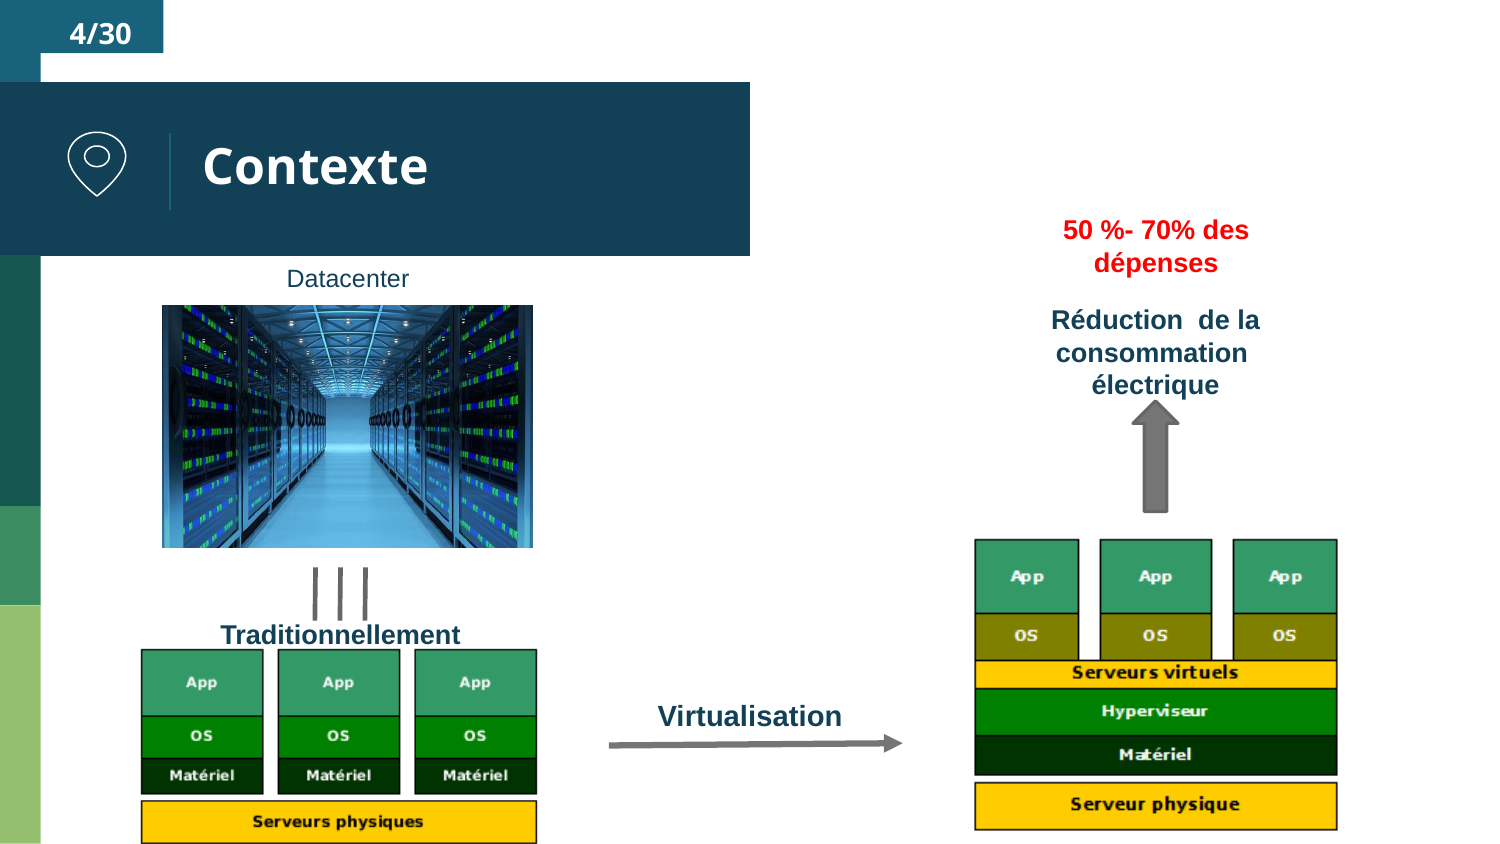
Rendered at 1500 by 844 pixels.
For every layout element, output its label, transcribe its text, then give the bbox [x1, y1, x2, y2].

text_box Virtualisation [604, 682, 896, 736]
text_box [135, 567, 545, 844]
picture [970, 532, 1341, 834]
title Contexte [187, 123, 597, 205]
slide_number ‹#›/30 [38, 0, 164, 54]
text_box 50 %- 70% des dépenses [996, 213, 1316, 277]
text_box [161, 247, 533, 548]
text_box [608, 742, 903, 746]
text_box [975, 287, 1336, 512]
